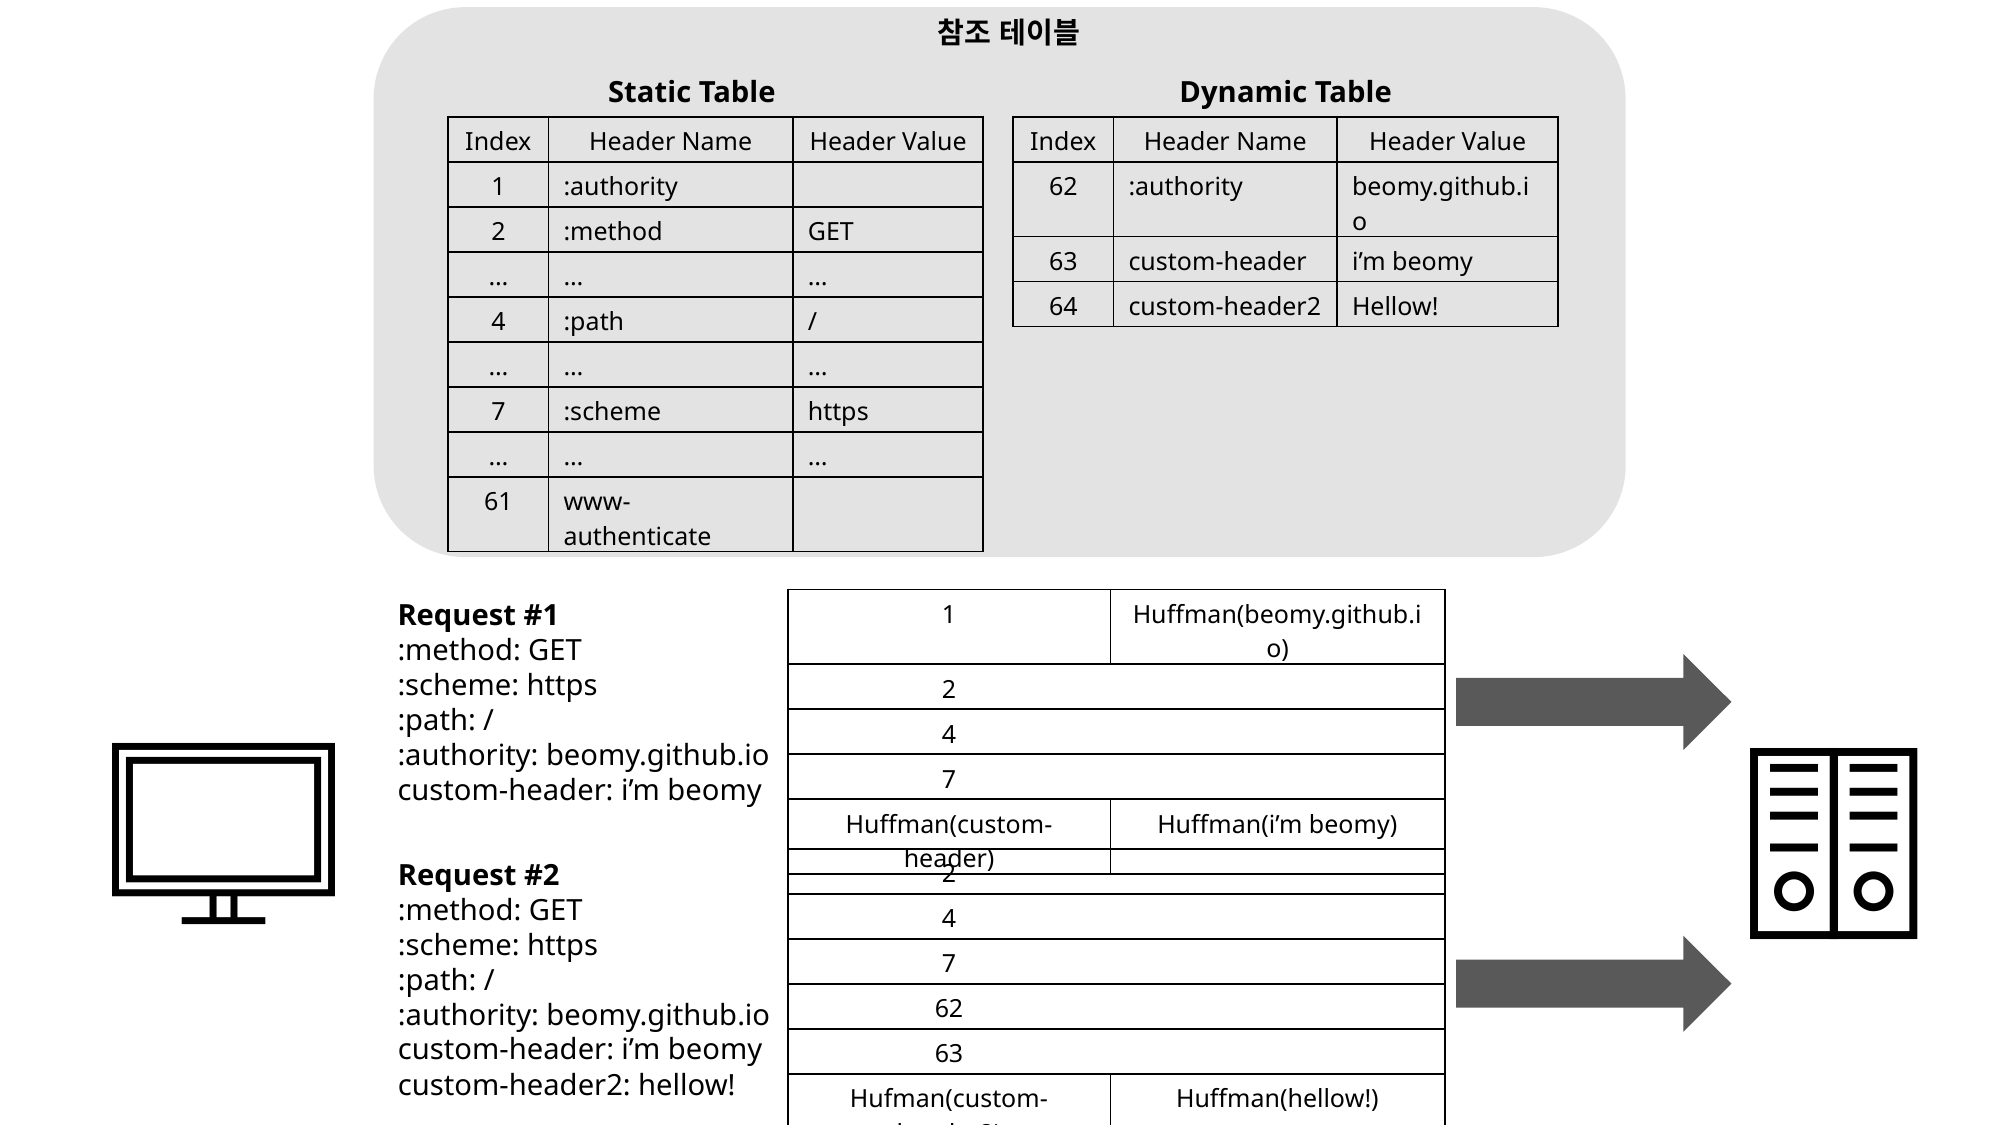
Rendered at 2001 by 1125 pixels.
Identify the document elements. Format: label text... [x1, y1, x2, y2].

table_cell … [794, 253, 982, 296]
table_cell :path [549, 298, 792, 341]
table_header Index [1014, 118, 1113, 161]
table_cell 64 [1014, 282, 1113, 326]
table_cell Huffman(hellow!) [1111, 1075, 1444, 1125]
table_header Header Value [794, 118, 982, 161]
table_cell 62 [789, 985, 1110, 1028]
text_box [1455, 651, 1733, 753]
table_cell 7 [789, 755, 1110, 798]
table_cell 2 [789, 665, 1110, 708]
picture [1690, 740, 1977, 947]
table_cell GET [794, 208, 982, 251]
table_cell [1110, 940, 1444, 983]
table_cell 4 [789, 895, 1110, 938]
table_cell [1110, 985, 1444, 1028]
table_cell :scheme [549, 388, 792, 431]
table_cell 4 [449, 298, 548, 341]
table_cell 7 [449, 388, 548, 431]
table_cell :authority [1114, 163, 1336, 236]
text_box [372, 6, 1627, 559]
table_header Header Name [549, 118, 792, 161]
table_cell … [794, 433, 982, 476]
table_header Header Value [1338, 118, 1557, 161]
table_cell 63 [789, 1030, 1110, 1073]
table_cell … [794, 343, 982, 386]
table_cell Hufman(custom-header2) [789, 1075, 1110, 1125]
table_cell … [449, 433, 548, 476]
picture [112, 722, 335, 945]
table_cell :authority [549, 163, 792, 206]
table_cell / [794, 298, 982, 341]
table_cell :method [549, 208, 792, 251]
table_cell Huffman(custom-header) [789, 800, 1110, 848]
table_cell [794, 163, 982, 206]
table_header 2 [789, 850, 1110, 893]
table_cell 2 [449, 208, 548, 251]
table_cell 7 [789, 940, 1110, 983]
text_box Request #1 :method: GET :scheme: https :path: / :authority: beomy.github.io custom-header: i’m beomy [382, 589, 786, 814]
table_header Header Name [1114, 118, 1336, 161]
table_cell www-authenticate [549, 478, 792, 551]
table_cell [1110, 755, 1444, 798]
table_cell 63 [1014, 237, 1113, 281]
table_cell [1110, 1030, 1444, 1073]
table_cell 61 [449, 478, 548, 551]
table_cell [1110, 710, 1444, 753]
table_cell 1 [449, 163, 548, 206]
table_cell … [549, 433, 792, 476]
table_cell custom-header2 [1114, 282, 1336, 326]
table_cell [1110, 665, 1444, 708]
table_cell beomy.github.io [1338, 163, 1557, 236]
table_cell 4 [789, 710, 1110, 753]
text_box Request #2 :method: GET :scheme: https :path: / :authority: beomy.github.io custom-header: i’m beomy custom-header2: hellow! [383, 848, 786, 1109]
table_cell [1110, 895, 1444, 938]
table_header 1 [789, 590, 1110, 663]
text_box 참조 테이블 [922, 7, 1096, 57]
table_cell … [449, 253, 548, 296]
text_box [1455, 933, 1733, 1035]
table_cell … [449, 343, 548, 386]
table_cell [794, 478, 982, 551]
table_cell Huffman(i’m beomy) [1111, 800, 1444, 848]
table_header Huffman(beomy.github.io) [1111, 590, 1444, 663]
text_box Static Table [593, 66, 791, 116]
table_cell Hellow! [1338, 282, 1557, 326]
text_box Dynamic Table [1164, 66, 1407, 116]
table_cell i’m beomy [1338, 237, 1557, 281]
table_cell 62 [1014, 163, 1113, 236]
table_cell … [549, 253, 792, 296]
table_header Index [449, 118, 548, 161]
table_cell … [549, 343, 792, 386]
table_cell https [794, 388, 982, 431]
table_cell custom-header [1114, 237, 1336, 281]
table_header [1110, 850, 1444, 893]
